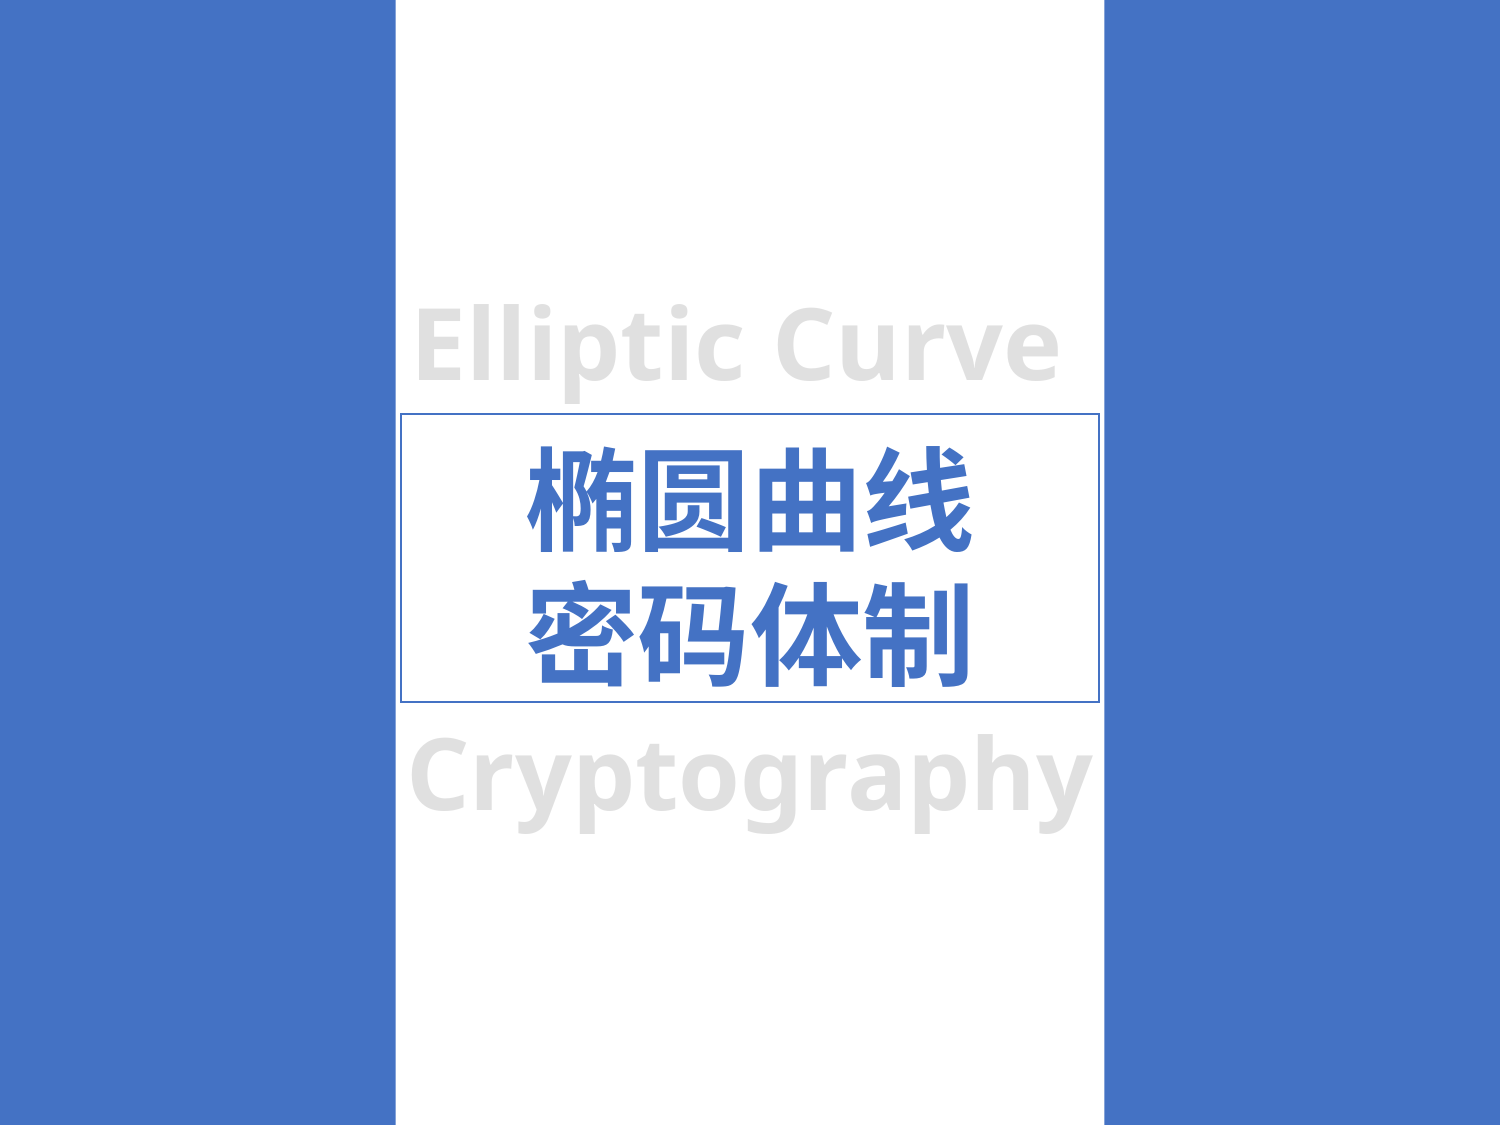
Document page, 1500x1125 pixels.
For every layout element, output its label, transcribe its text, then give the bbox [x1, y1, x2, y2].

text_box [373, 414, 1127, 711]
text_box [0, 0, 397, 1125]
text_box Elliptic Curve Cryptography [397, 711, 1103, 838]
text_box Elliptic Curve Cryptography [397, 272, 1103, 414]
text_box [1103, 0, 1500, 1125]
